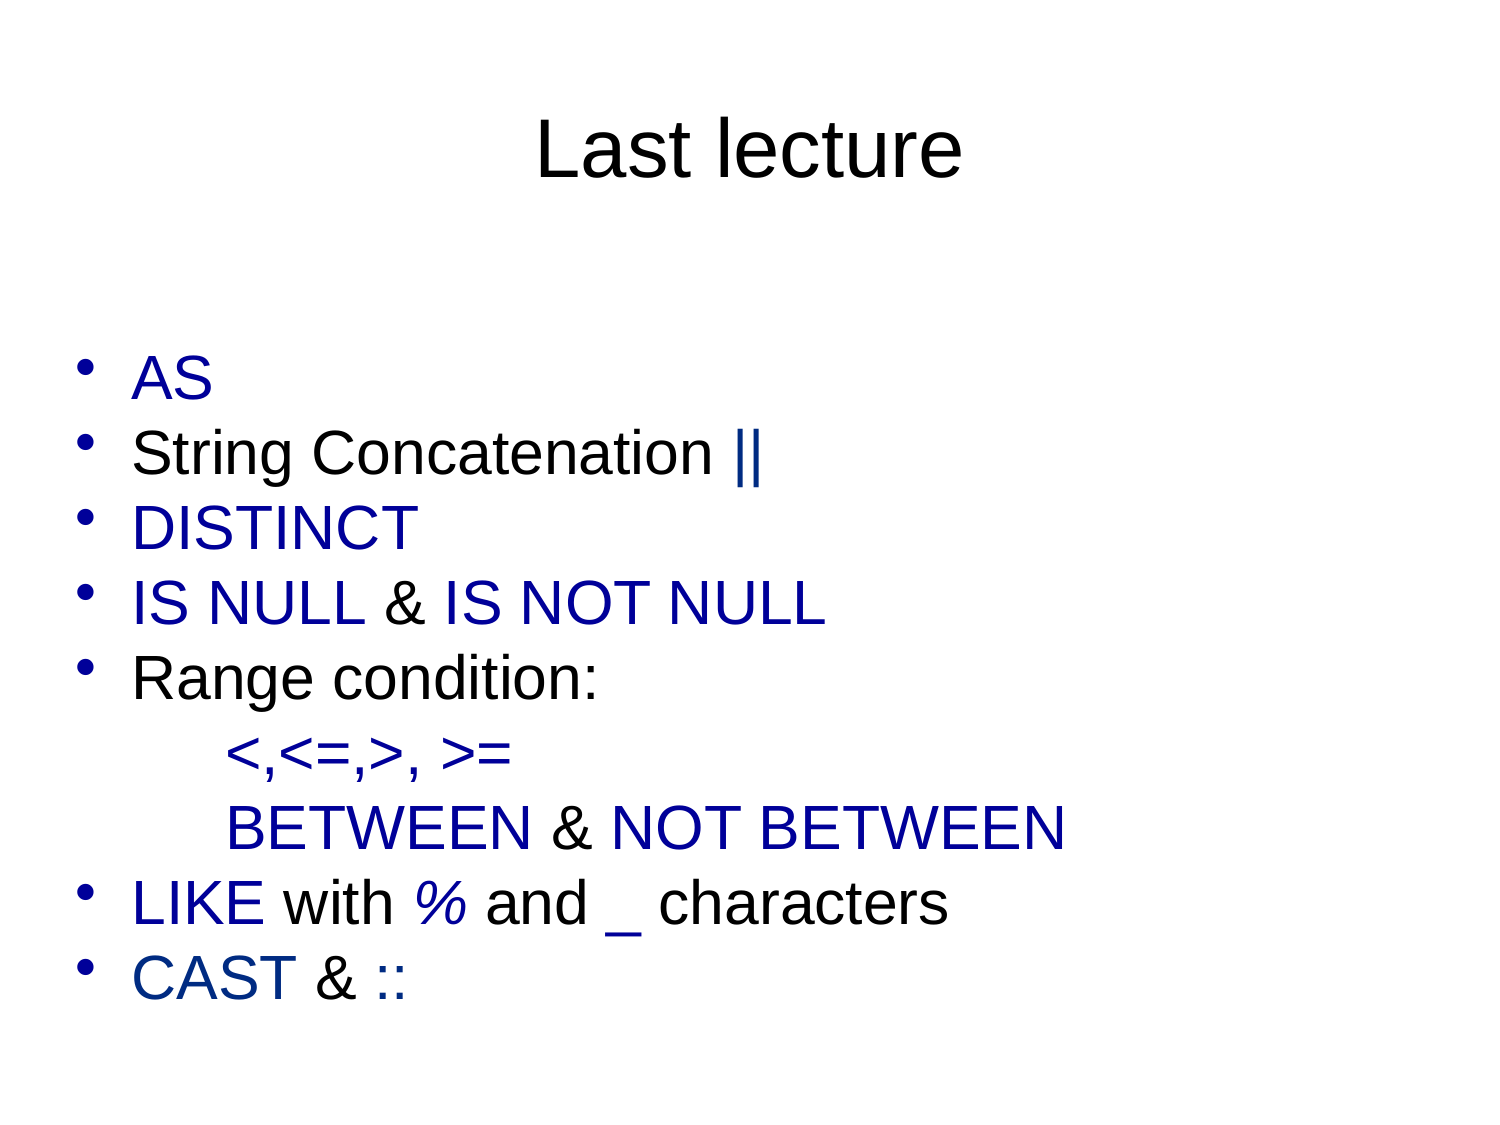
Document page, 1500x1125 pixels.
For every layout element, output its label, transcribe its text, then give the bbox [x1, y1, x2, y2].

title Last lecture [75, 50, 1425, 238]
list AS String Concatenation || DISTINCT IS NULL & IS NOT NULL Range condition: <,<=,>, >= BETWEEN & NOT BETWEEN LIKE with % and _ characters CAST & :: [75, 262, 1425, 1048]
